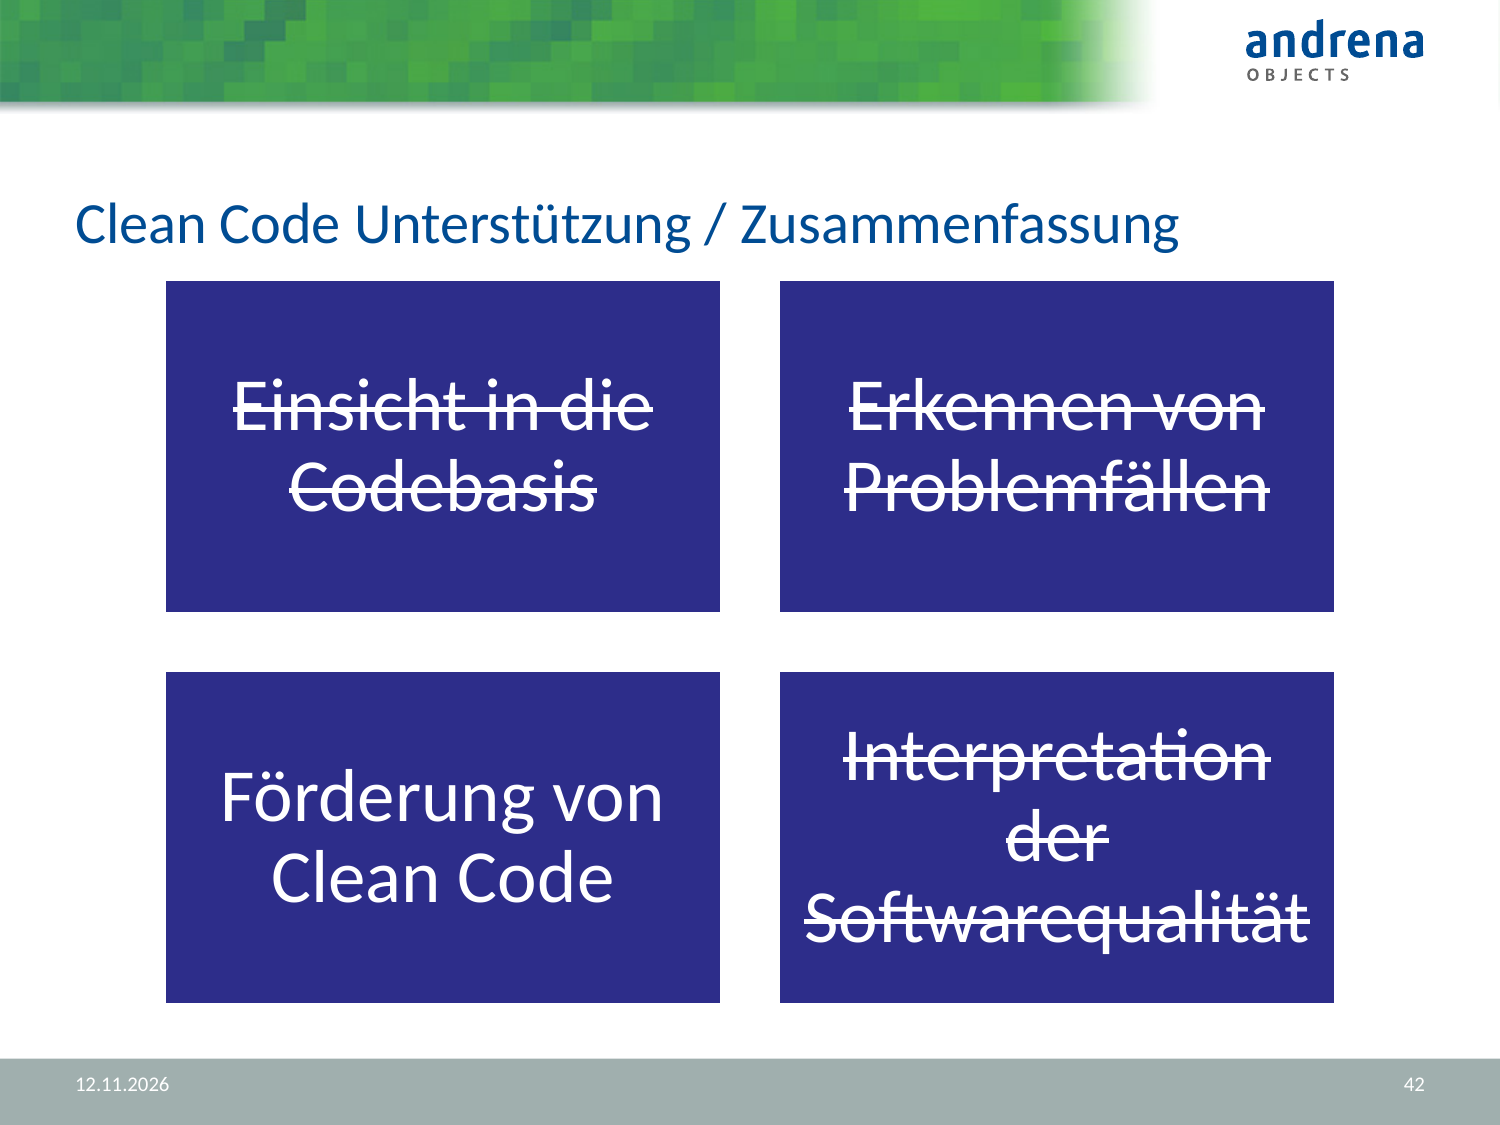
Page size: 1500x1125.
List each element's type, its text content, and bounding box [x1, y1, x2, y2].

slide_number 42 [1074, 1070, 1426, 1107]
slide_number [74, 1070, 426, 1107]
title Clean Code Unterstützung / Zusammenfassung [74, 101, 1426, 256]
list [74, 278, 1426, 1006]
picture [0, 0, 1500, 114]
